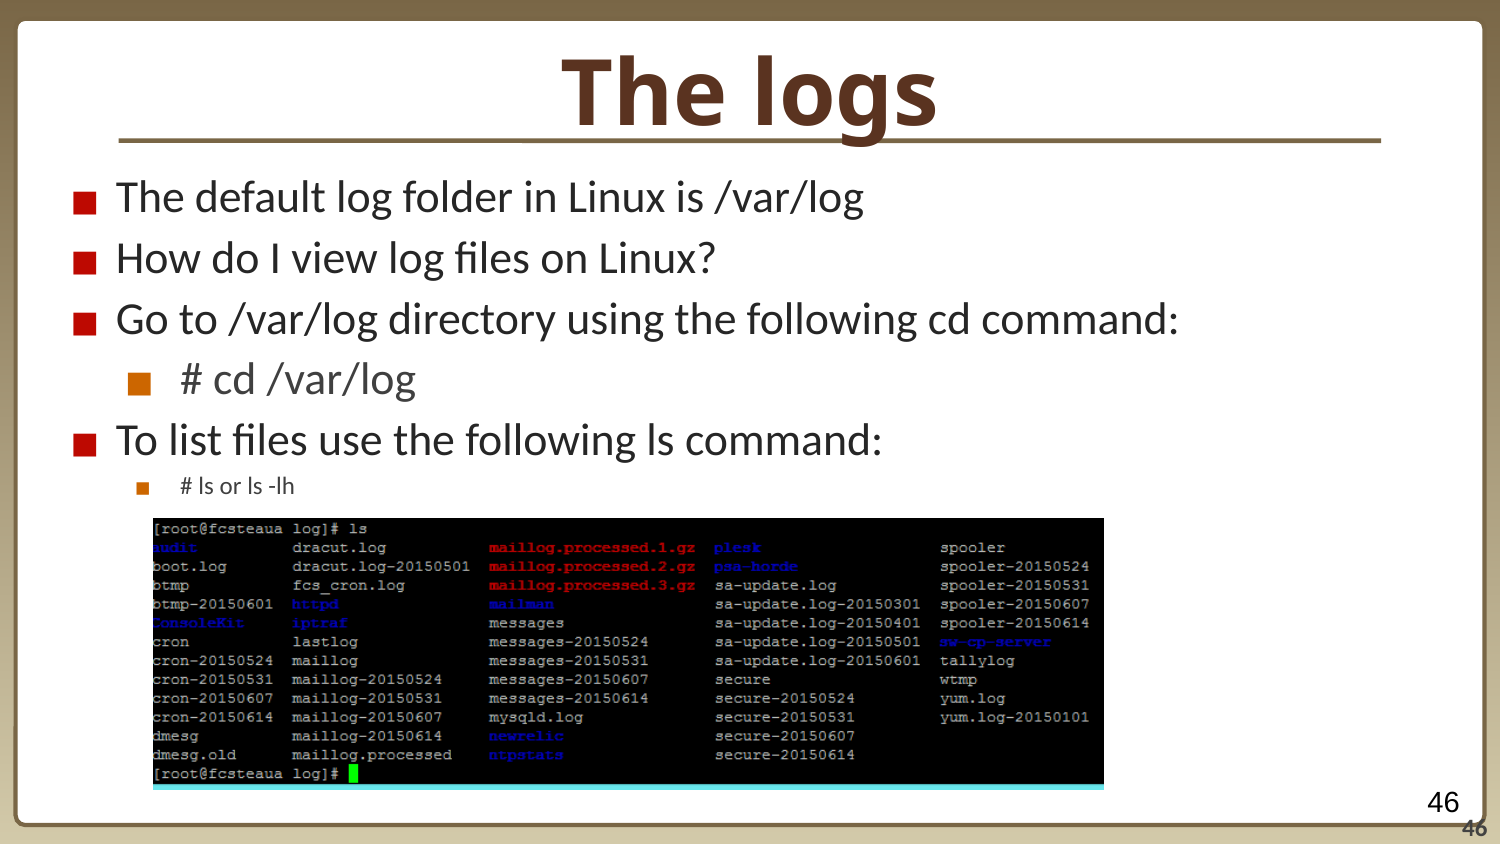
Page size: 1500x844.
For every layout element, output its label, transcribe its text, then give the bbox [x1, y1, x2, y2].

list The default log folder in Linux is /var/log How do I view log files on Linux? Go to /var/log directory using the following cd command: # cd /var/log To list files use the following ls command: # ls or ls -lh [25, 159, 1475, 722]
slide_number ‹#› [1125, 775, 1475, 835]
picture [152, 518, 1104, 790]
title The logs [0, 18, 1500, 160]
